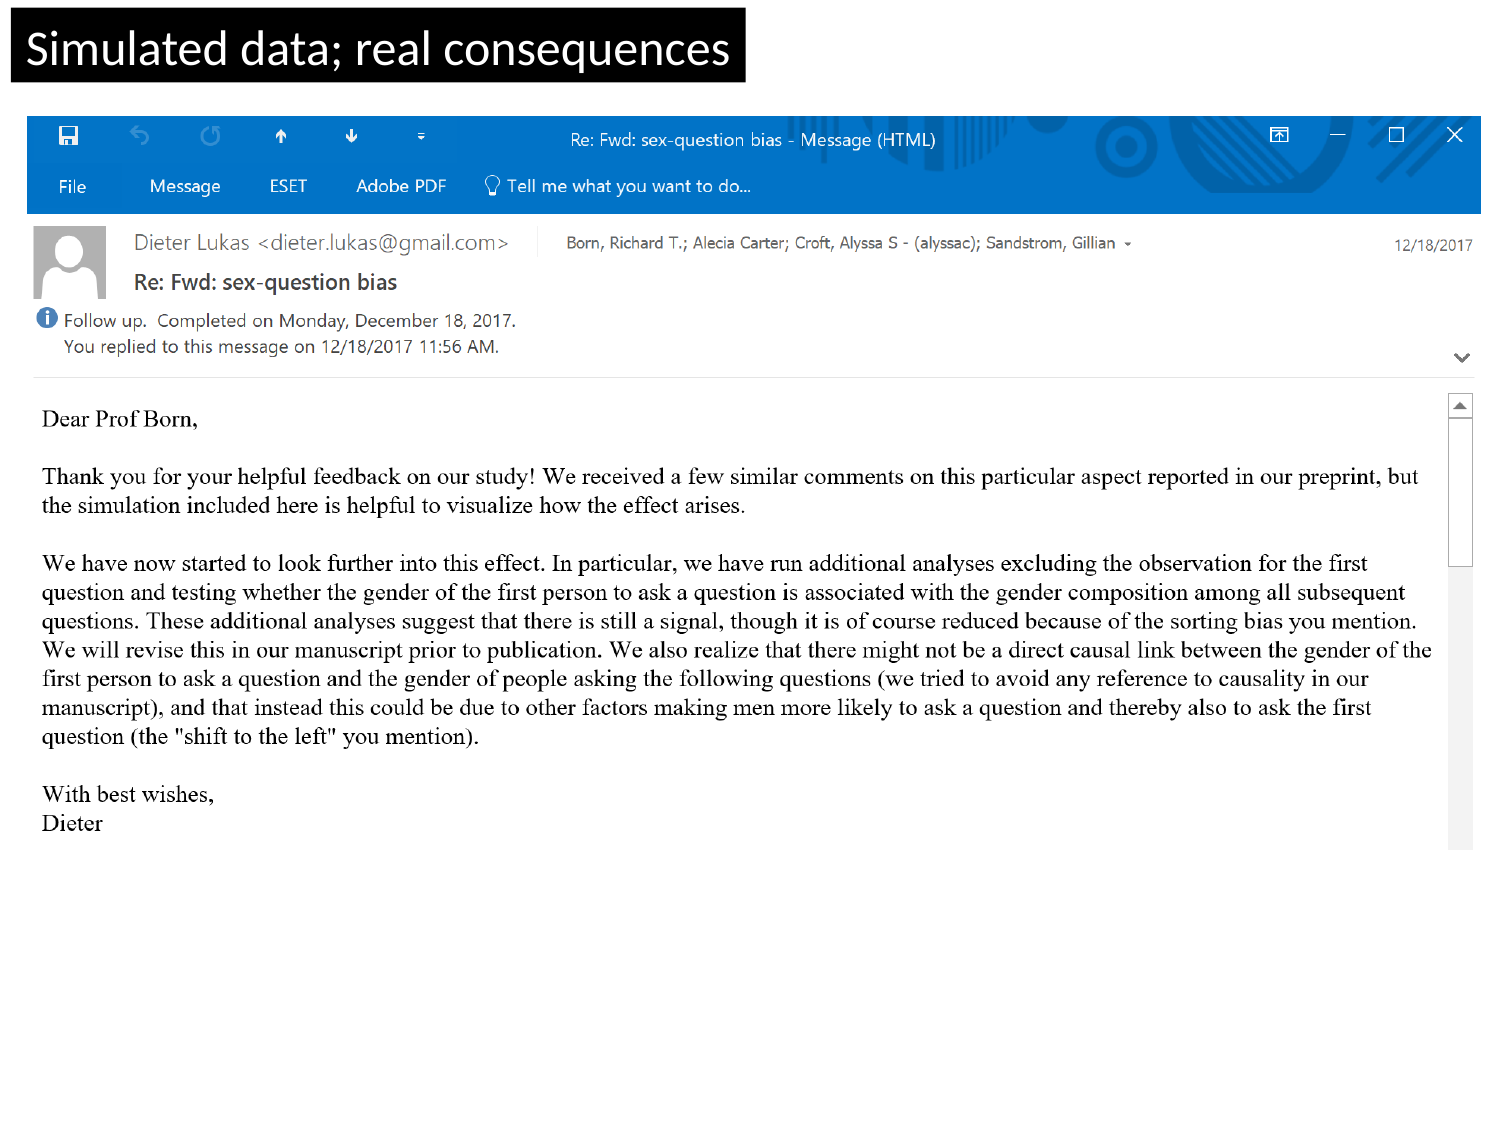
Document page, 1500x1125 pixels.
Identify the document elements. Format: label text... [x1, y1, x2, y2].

text_box Simulated data; real consequences [10, 7, 746, 83]
picture [27, 116, 1481, 850]
